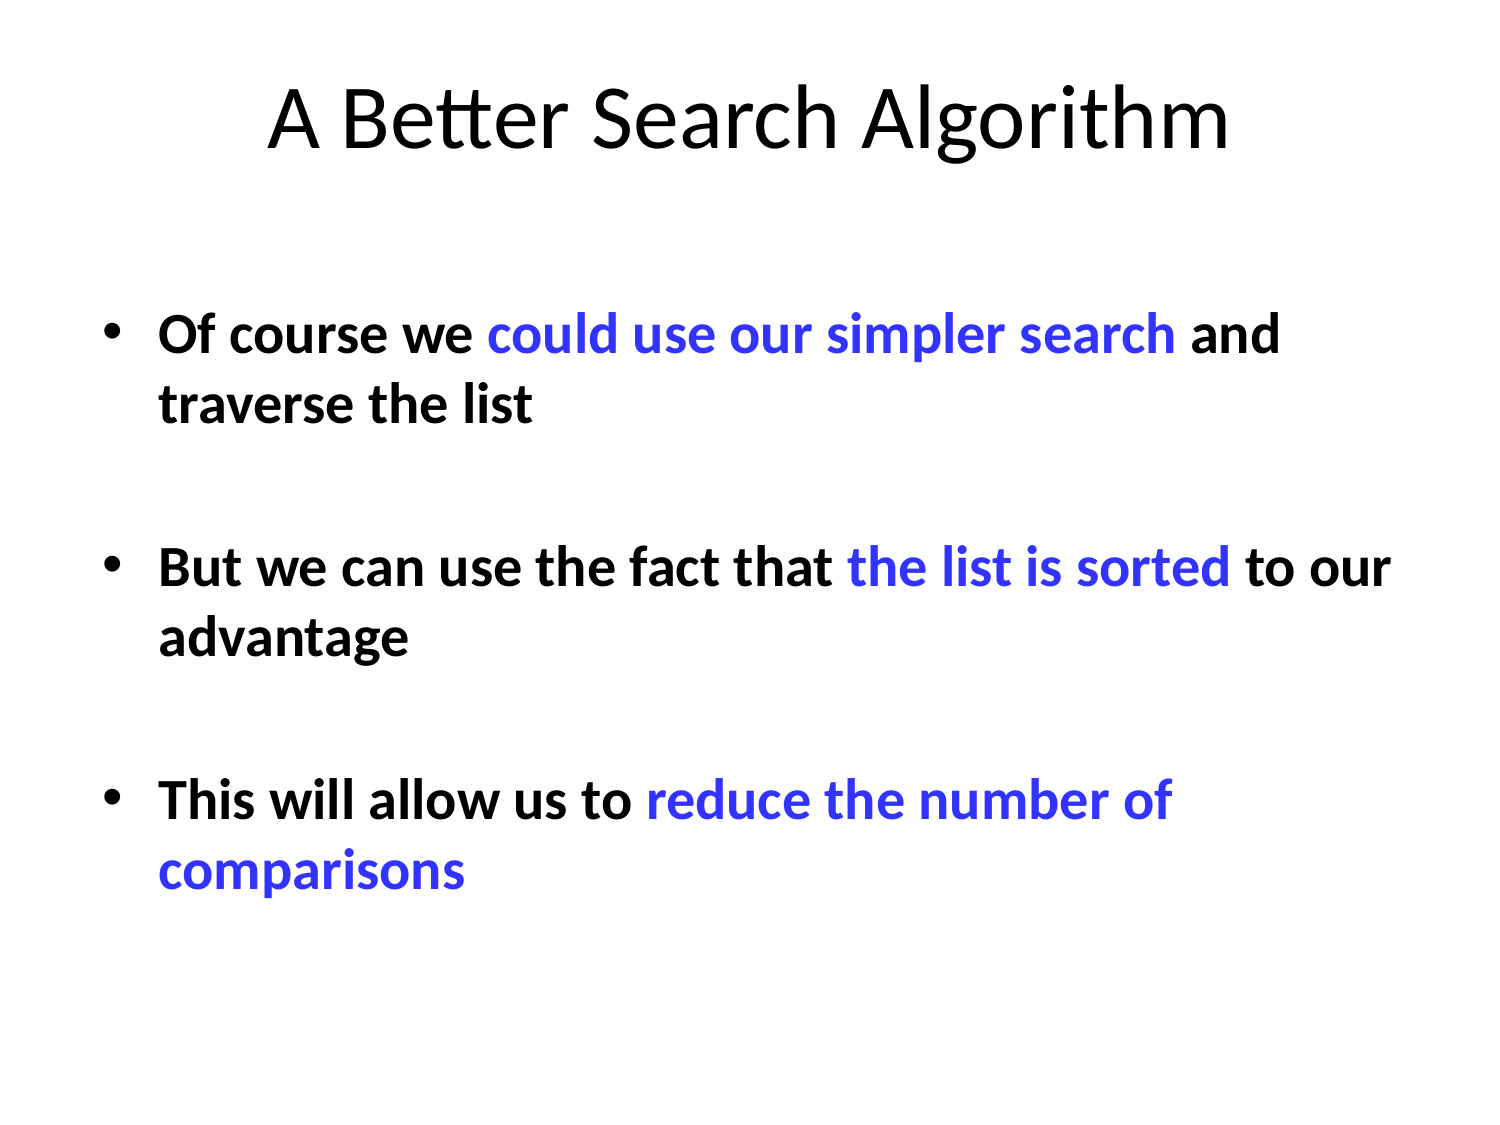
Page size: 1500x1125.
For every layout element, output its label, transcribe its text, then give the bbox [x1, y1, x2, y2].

text_box A Better Search Algorithm [112, 50, 1388, 175]
text_box Of course we could use our simpler search and traverse the list But we can use the fact that the list is sorted to our advantage This will allow us to reduce the number of comparisons [87, 287, 1413, 1000]
